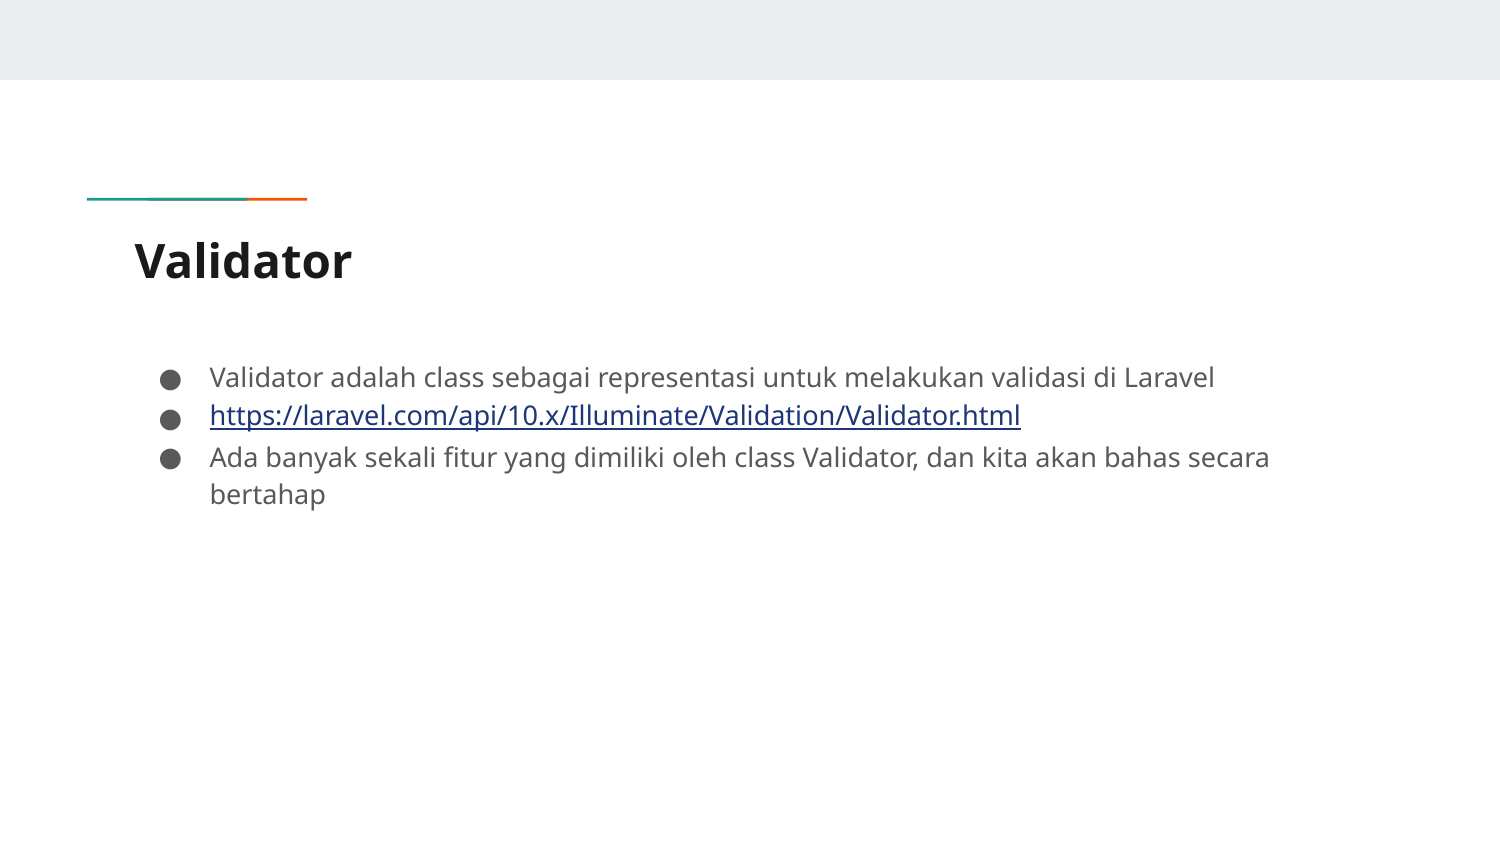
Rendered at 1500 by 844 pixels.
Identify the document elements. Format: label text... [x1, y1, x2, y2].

title Validator [119, 216, 1381, 305]
list Validator adalah class sebagai representasi untuk melakukan validasi di Laravel https://laravel.com/api/10.x/Illuminate/Validation/Validator.html Ada banyak sekali fitur yang dimiliki oleh class Validator, dan kita akan bahas secara bertahap [119, 341, 1381, 712]
